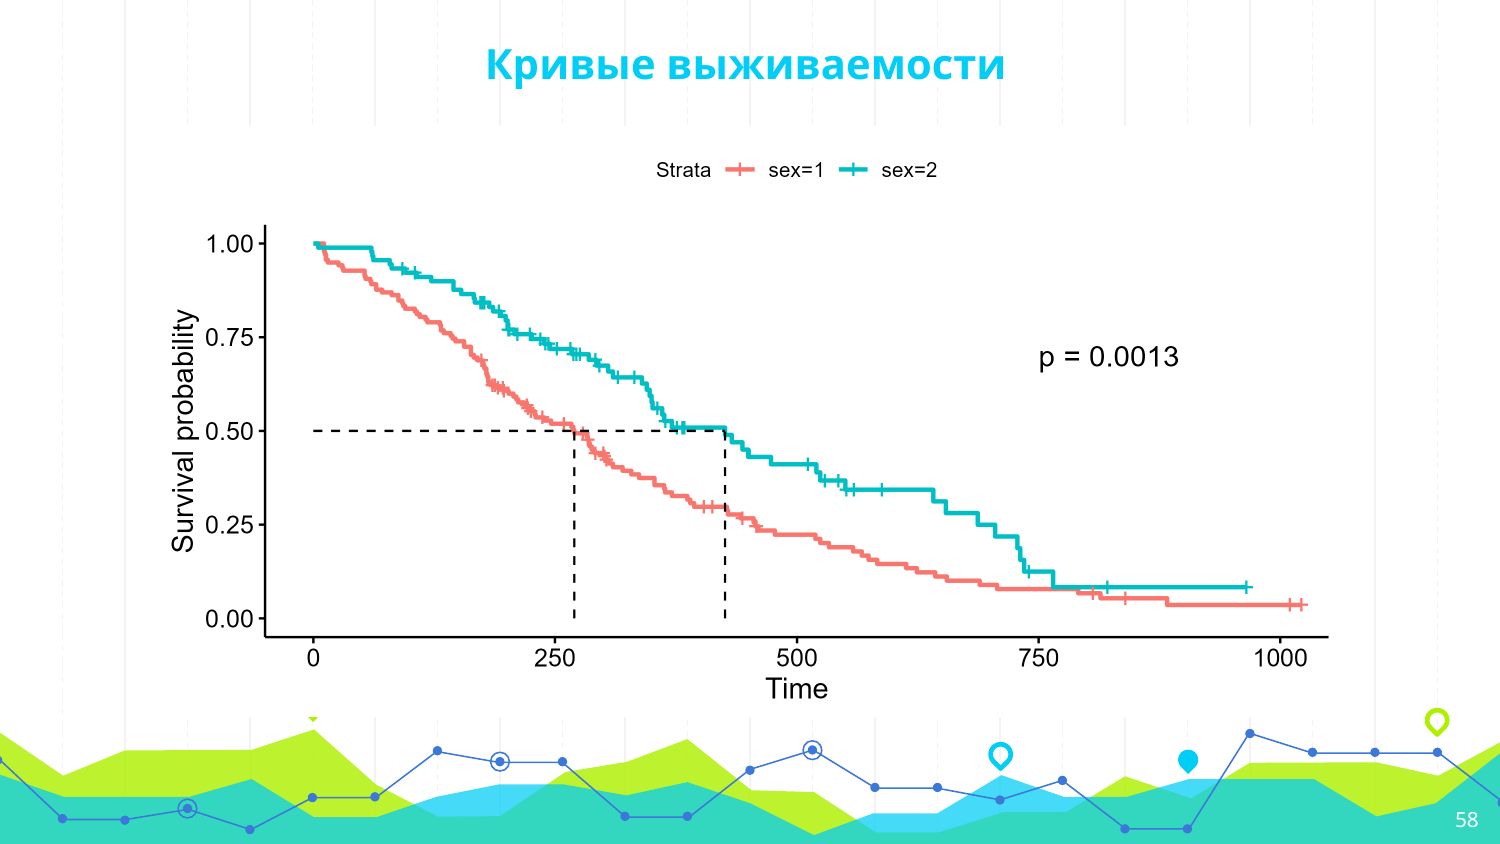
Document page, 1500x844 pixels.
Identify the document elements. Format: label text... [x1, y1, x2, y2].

slide_number ‹#› [1403, 791, 1494, 844]
title Кривые выживаемости [171, 0, 1320, 103]
picture [159, 126, 1341, 718]
